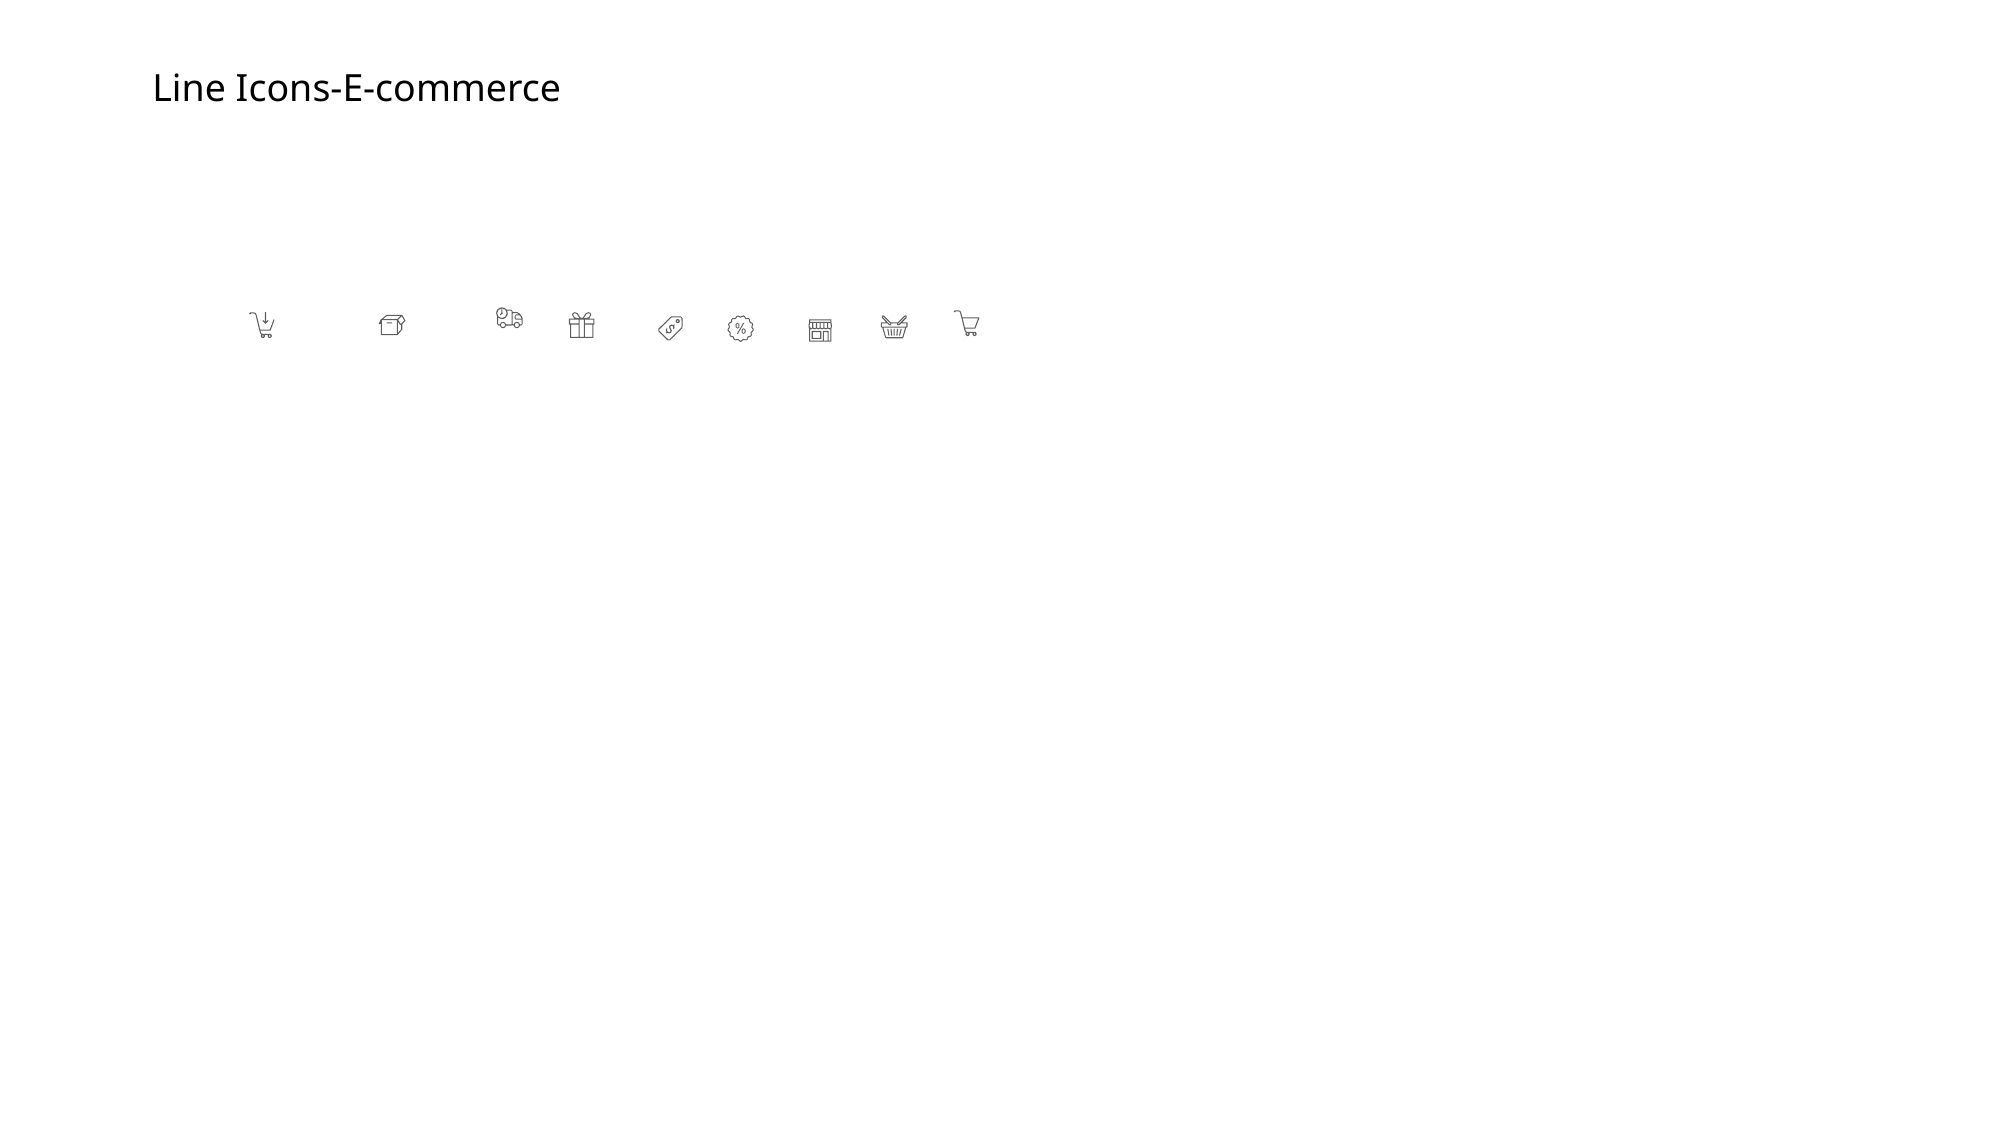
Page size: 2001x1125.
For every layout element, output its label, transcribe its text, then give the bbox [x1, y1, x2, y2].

text_box [880, 315, 908, 339]
text_box [496, 307, 523, 329]
text_box [568, 312, 595, 338]
text_box [953, 310, 980, 337]
text_box [249, 312, 275, 339]
text_box [262, 311, 269, 324]
title Line Icons-E-commerce [137, 61, 895, 156]
text_box [808, 319, 832, 342]
text_box [378, 314, 406, 336]
text_box [658, 316, 683, 341]
